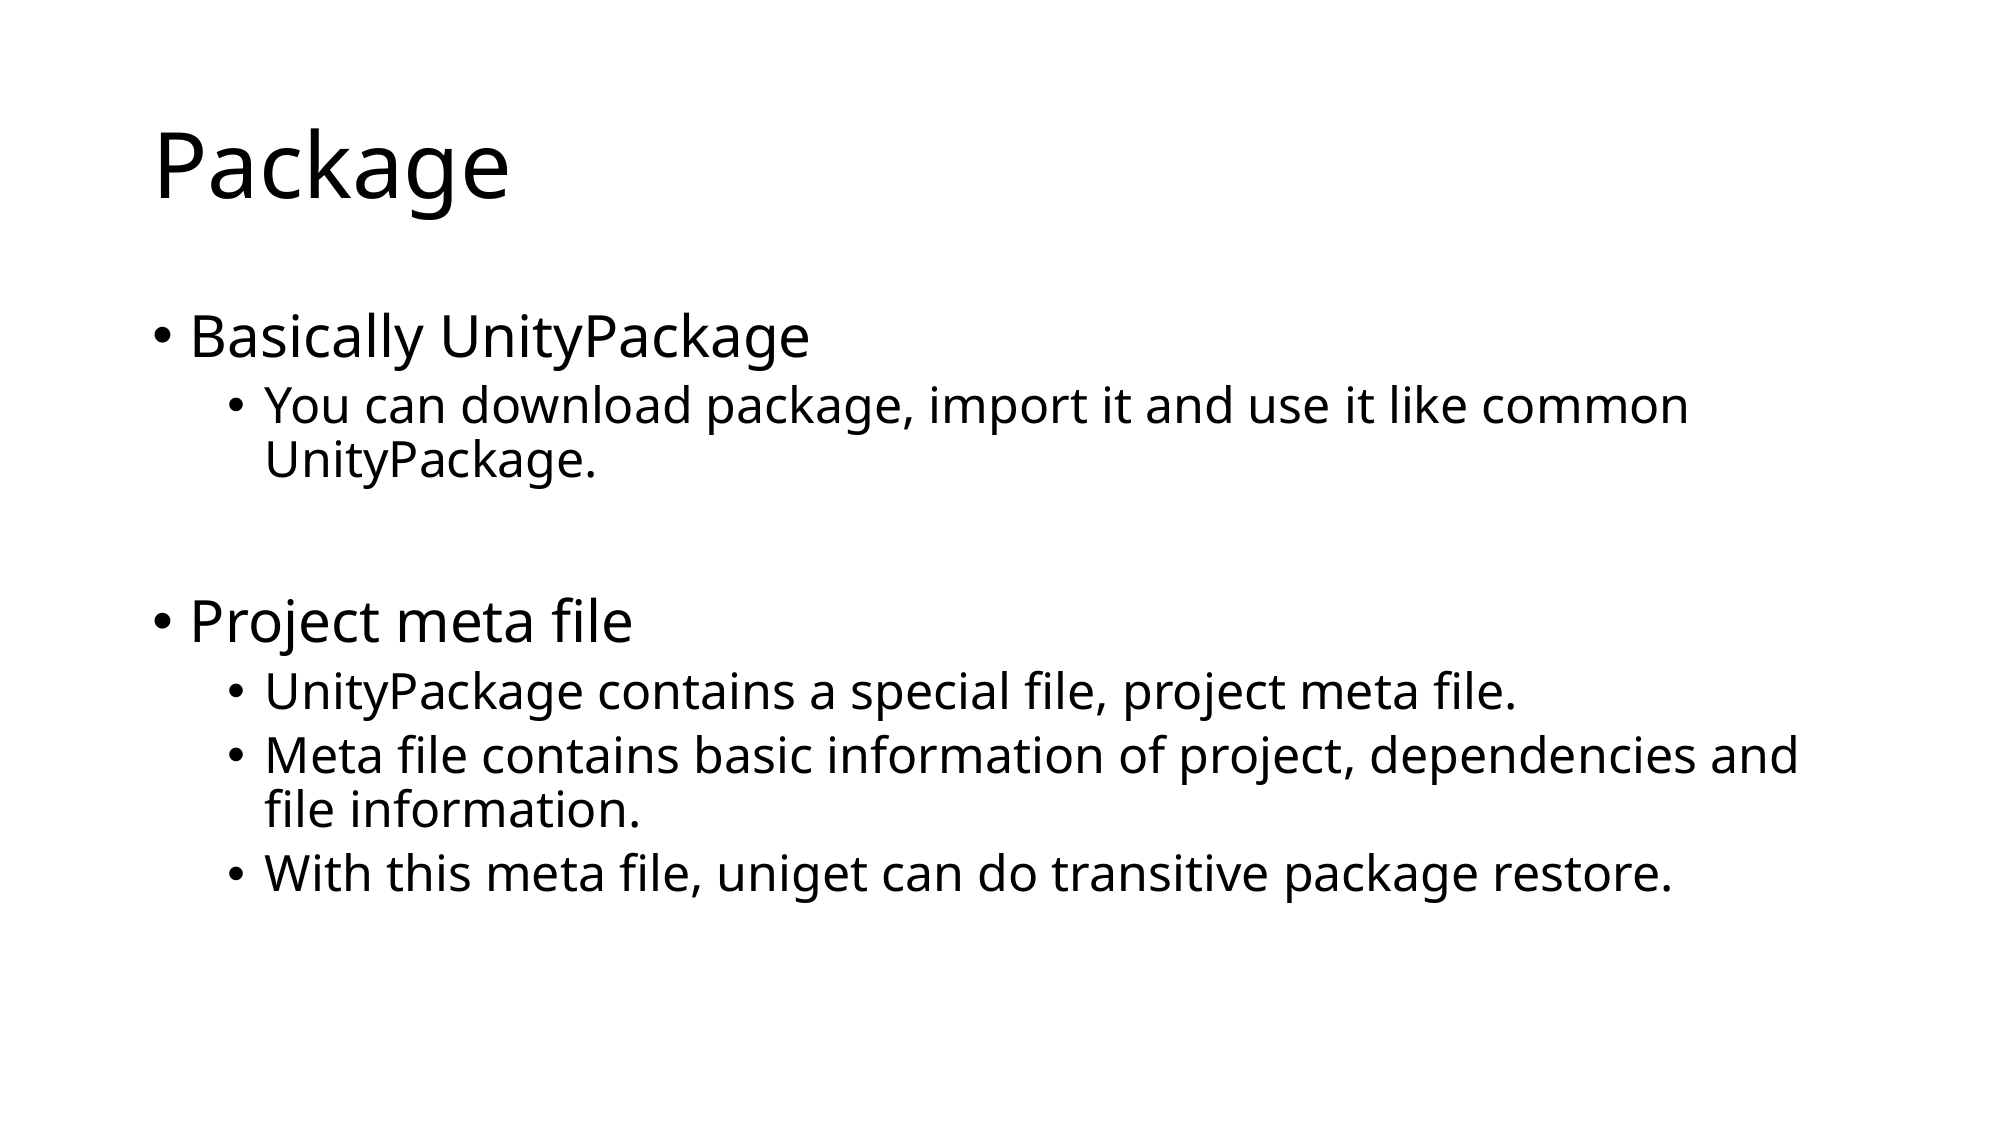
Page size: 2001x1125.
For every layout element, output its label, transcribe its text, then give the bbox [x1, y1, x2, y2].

list Basically UnityPackage You can download package, import it and use it like common UnityPackage. Project meta file UnityPackage contains a special file, project meta file. Meta file contains basic information of project, dependencies and file information. With this meta file, uniget can do transitive package restore. [137, 299, 1863, 1014]
title Package [137, 59, 1863, 278]
